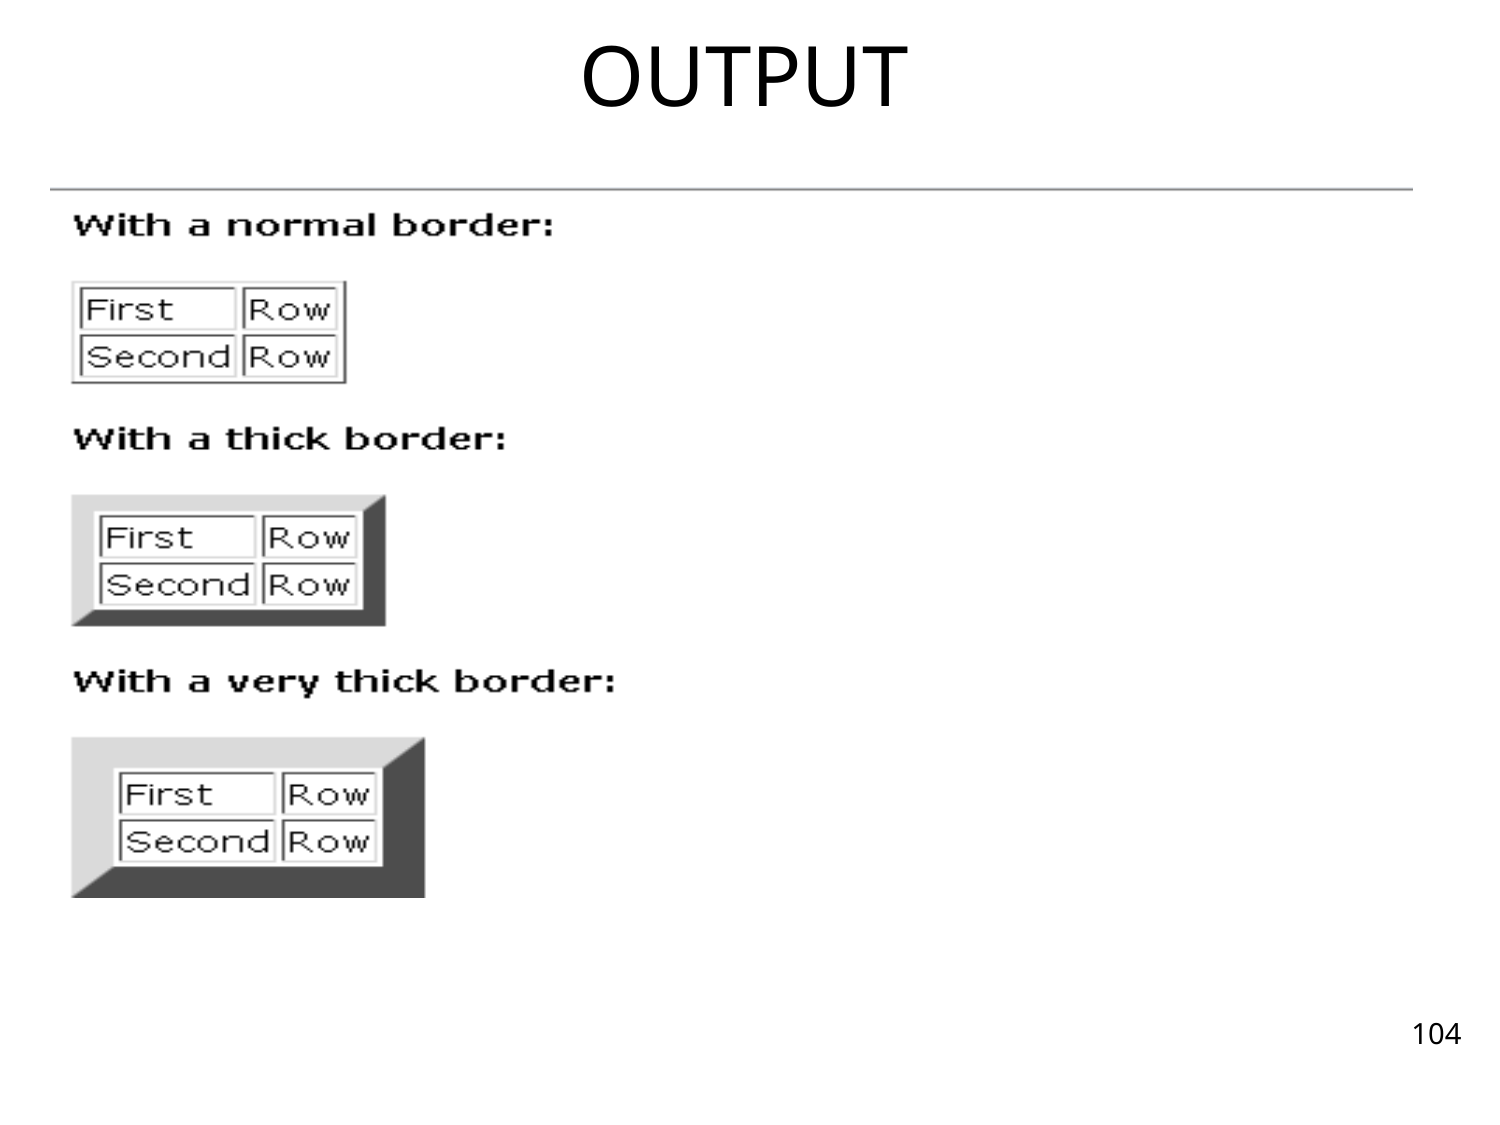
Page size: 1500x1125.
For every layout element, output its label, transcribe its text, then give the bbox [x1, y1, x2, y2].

title OUTPUT [577, 20, 924, 185]
slide_number 104 [1405, 1020, 1467, 1125]
picture [49, 187, 1413, 898]
